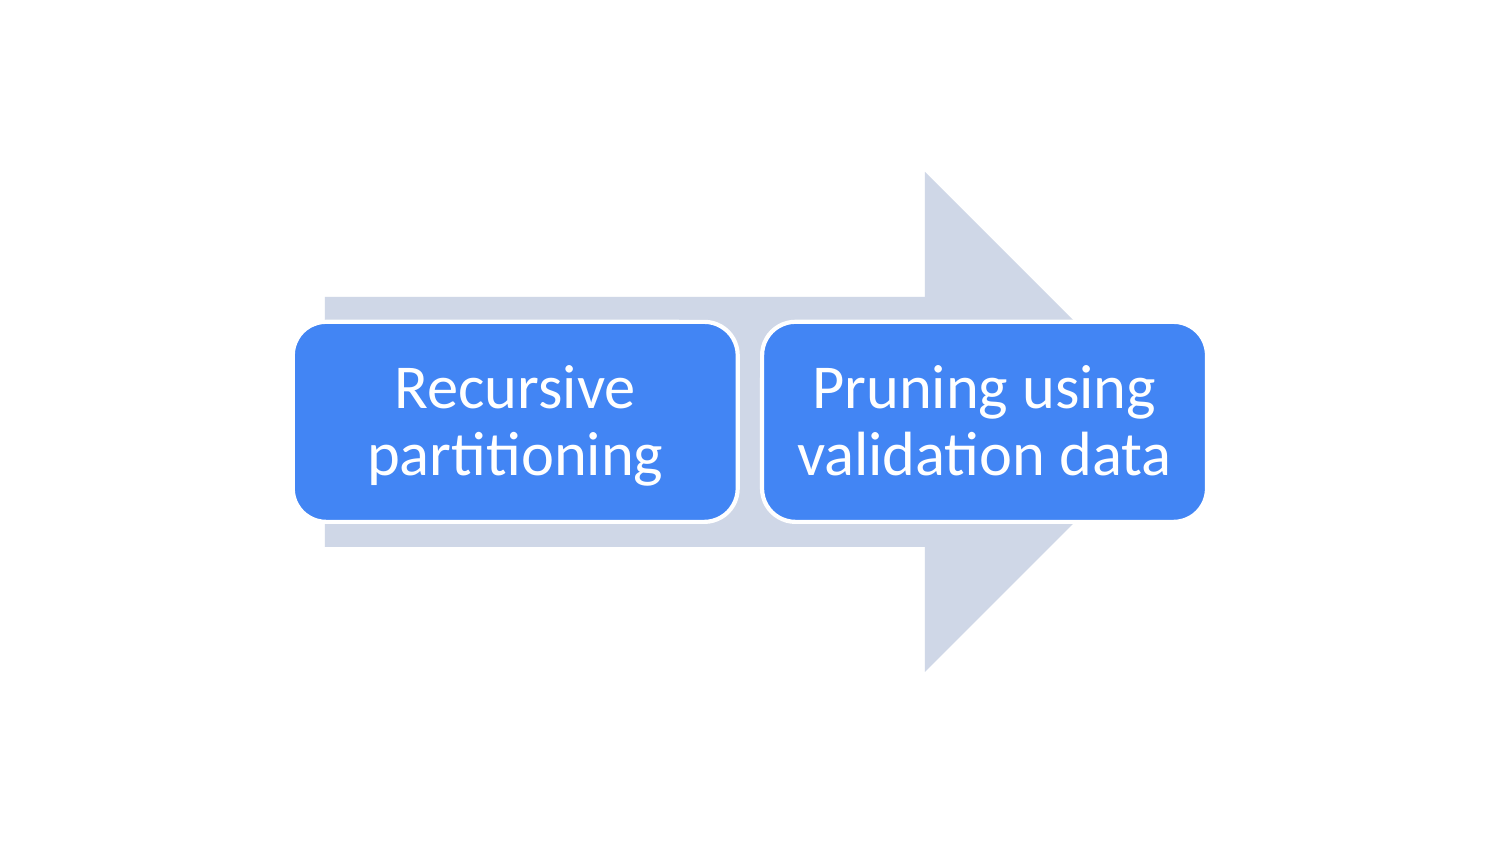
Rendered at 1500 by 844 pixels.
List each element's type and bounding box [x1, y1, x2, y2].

text_box [292, 171, 1208, 673]
